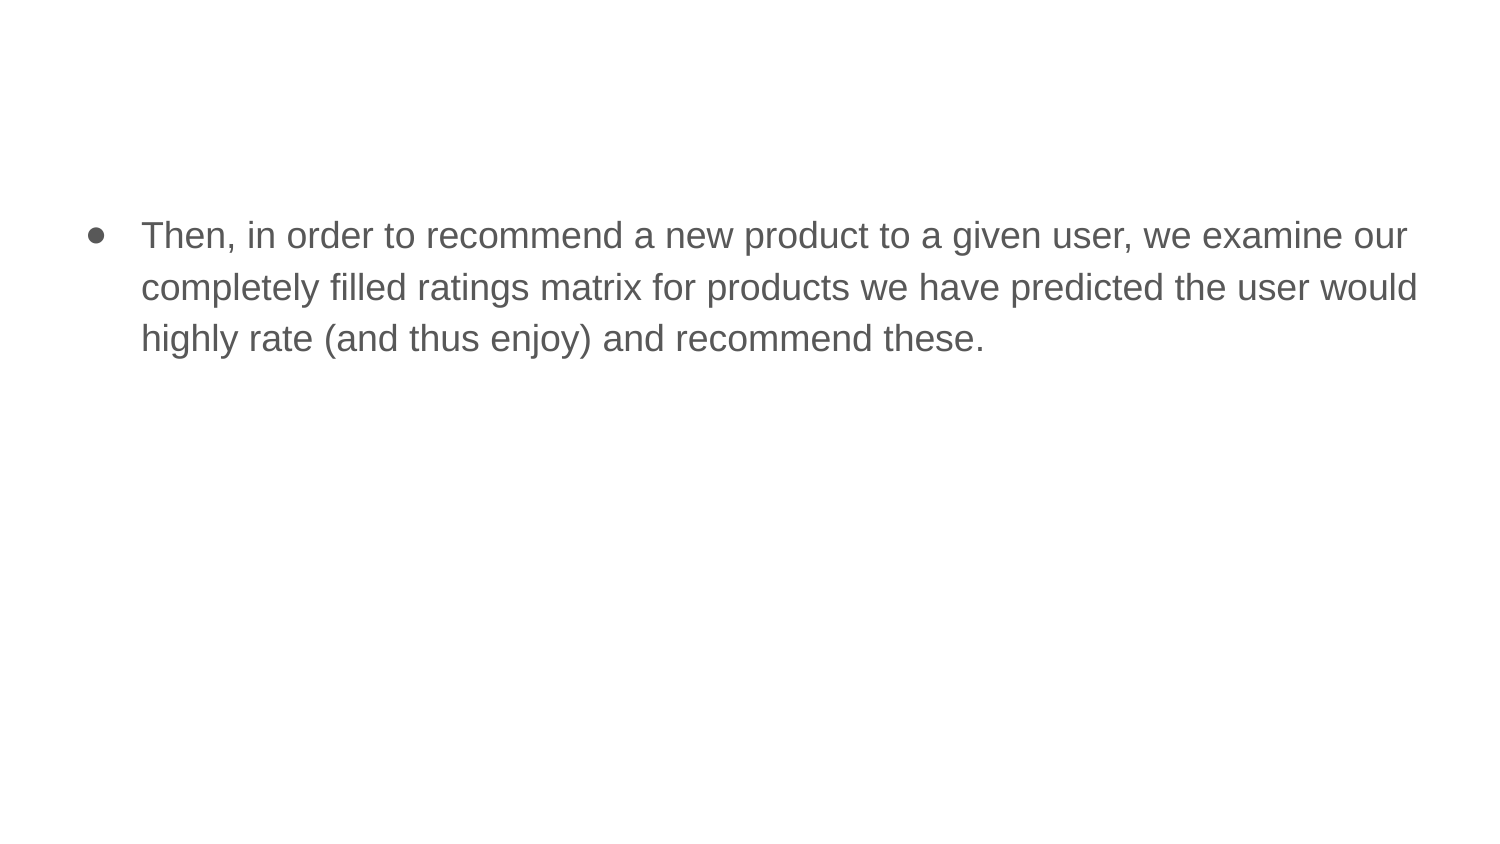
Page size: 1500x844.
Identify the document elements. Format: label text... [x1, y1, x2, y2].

list Then, in order to recommend a new product to a given user, we examine our completely filled ratings matrix for products we have predicted the user would highly rate (and thus enjoy) and recommend these. [50, 188, 1450, 750]
